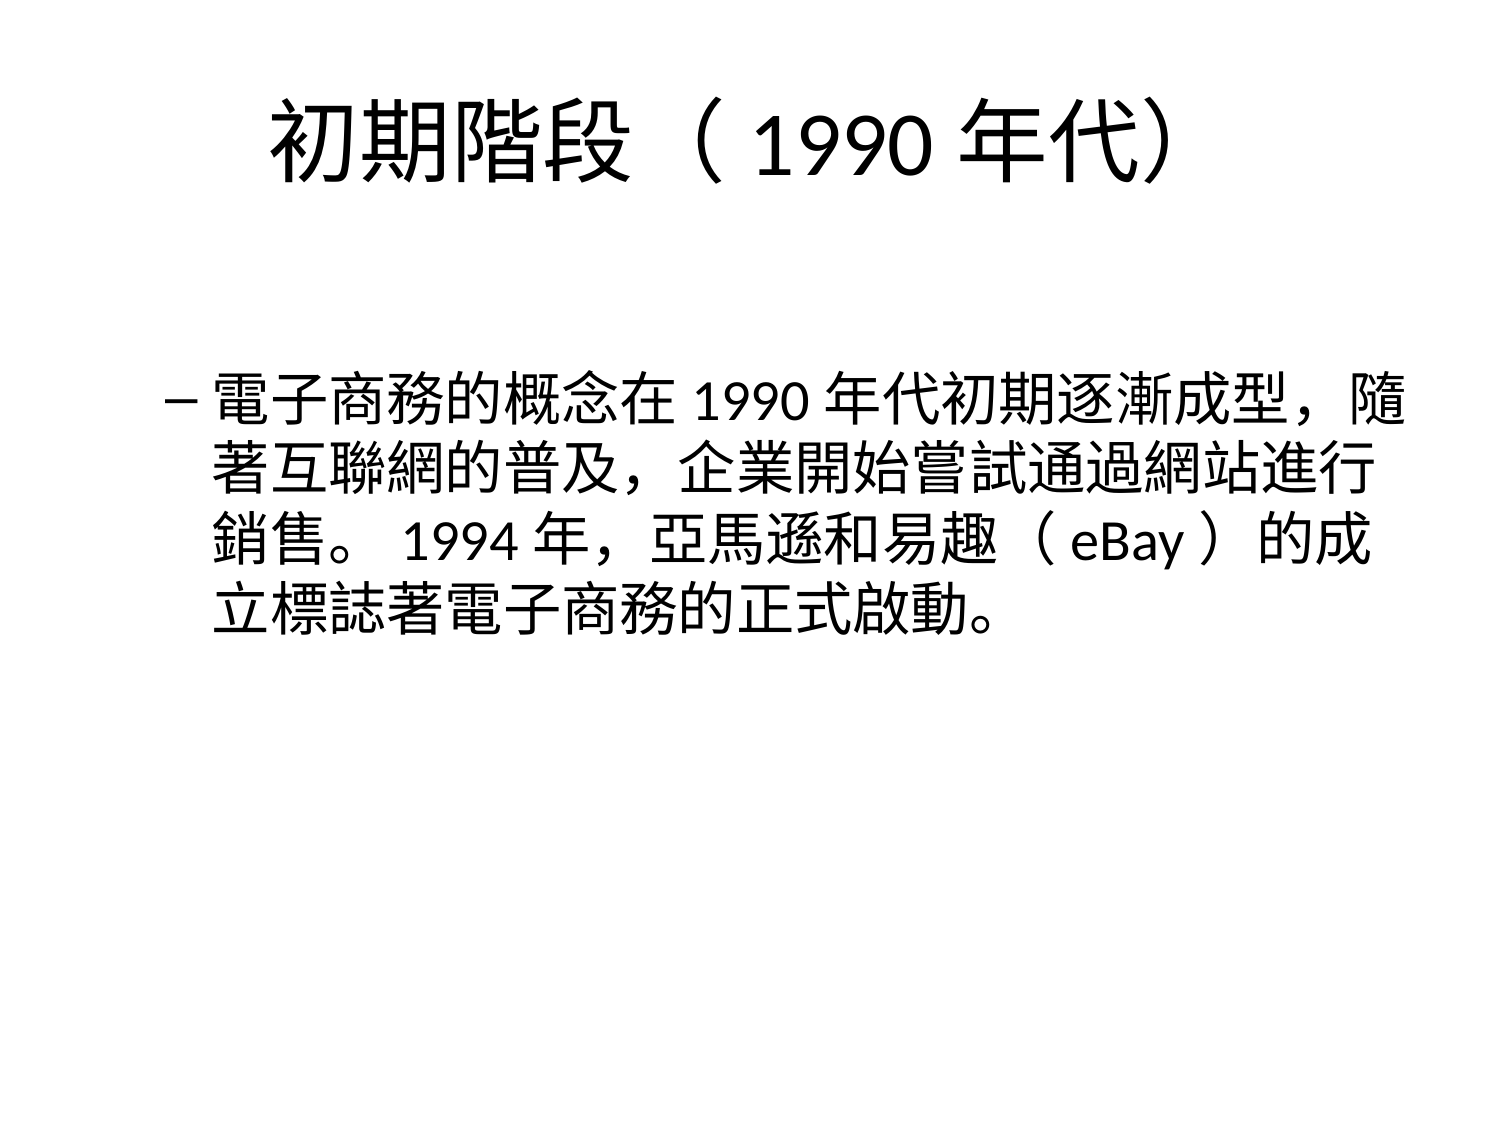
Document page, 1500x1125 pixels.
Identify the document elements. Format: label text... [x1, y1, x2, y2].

title 初期階段（1990年代） [75, 45, 1425, 233]
list 電子商務的概念在1990年代初期逐漸成型，隨著互聯網的普及，企業開始嘗試通過網站進行銷售。1994年，亞馬遜和易趣（eBay）的成立標誌著電子商務的正式啟動。 [75, 262, 1425, 1005]
